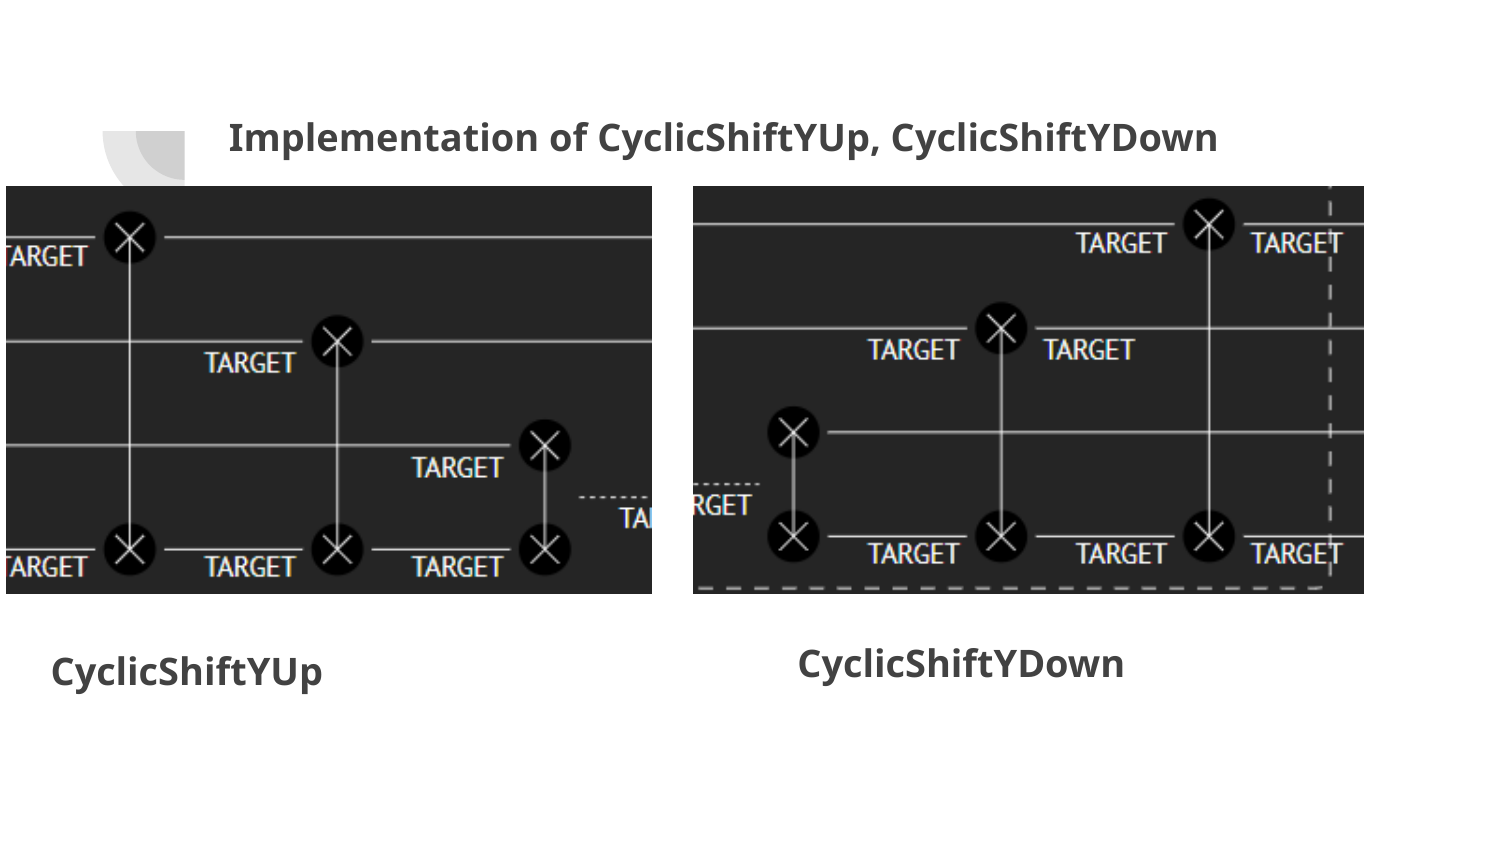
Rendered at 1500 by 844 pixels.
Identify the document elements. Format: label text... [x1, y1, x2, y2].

picture [6, 186, 653, 594]
title Implementation of CyclicShiftYUp, CyclicShiftYDown [213, 98, 1368, 263]
picture [693, 186, 1364, 594]
text_box CyclicShiftYUp [35, 632, 351, 709]
text_box CyclicShiftYDown [782, 625, 1275, 701]
